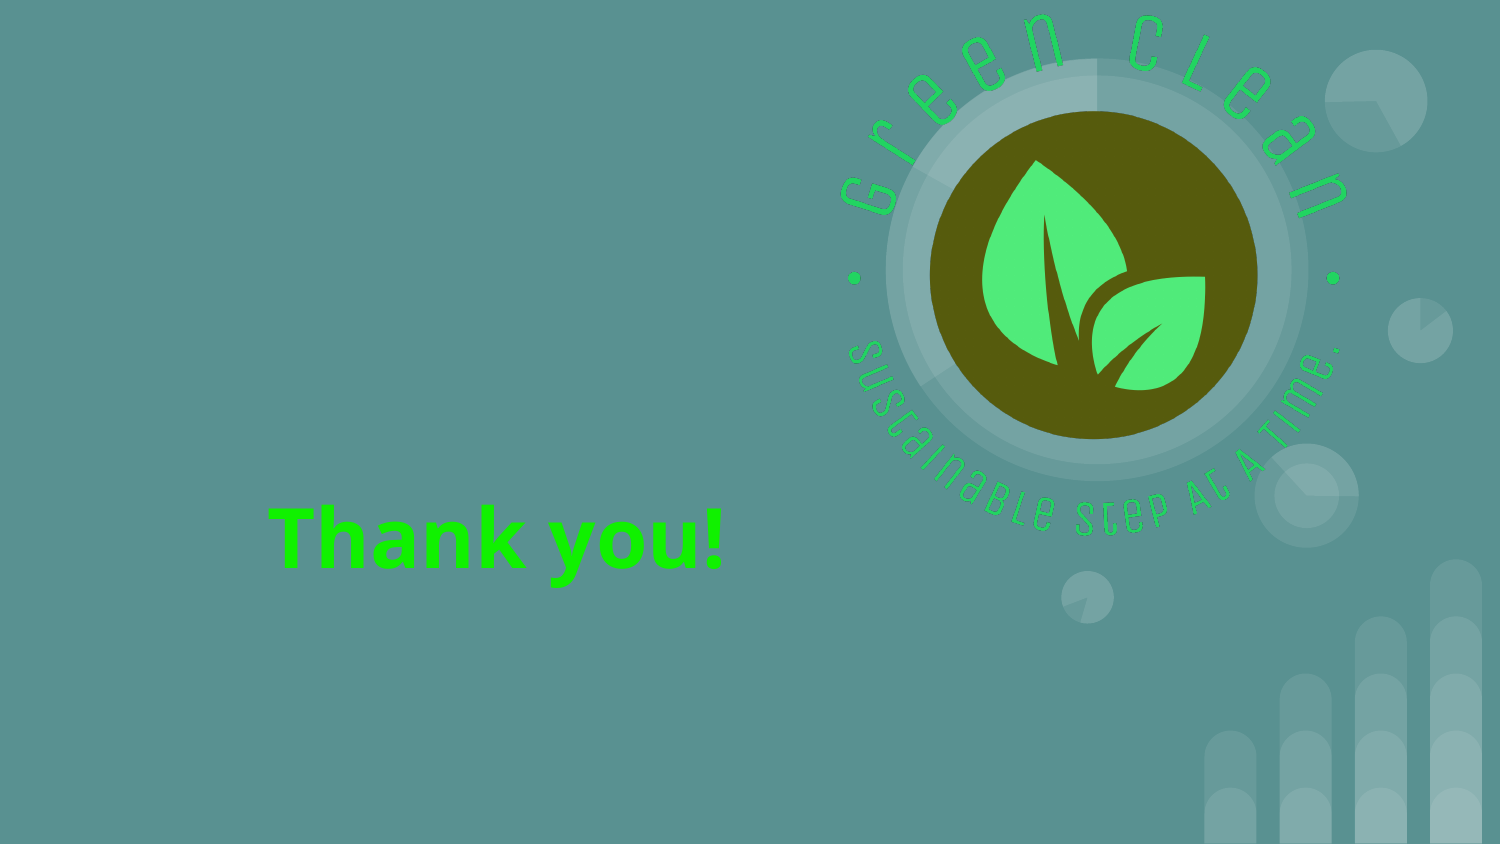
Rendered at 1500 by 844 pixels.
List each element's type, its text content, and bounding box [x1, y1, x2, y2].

title Thank you! [117, 381, 816, 689]
picture [832, 14, 1354, 536]
